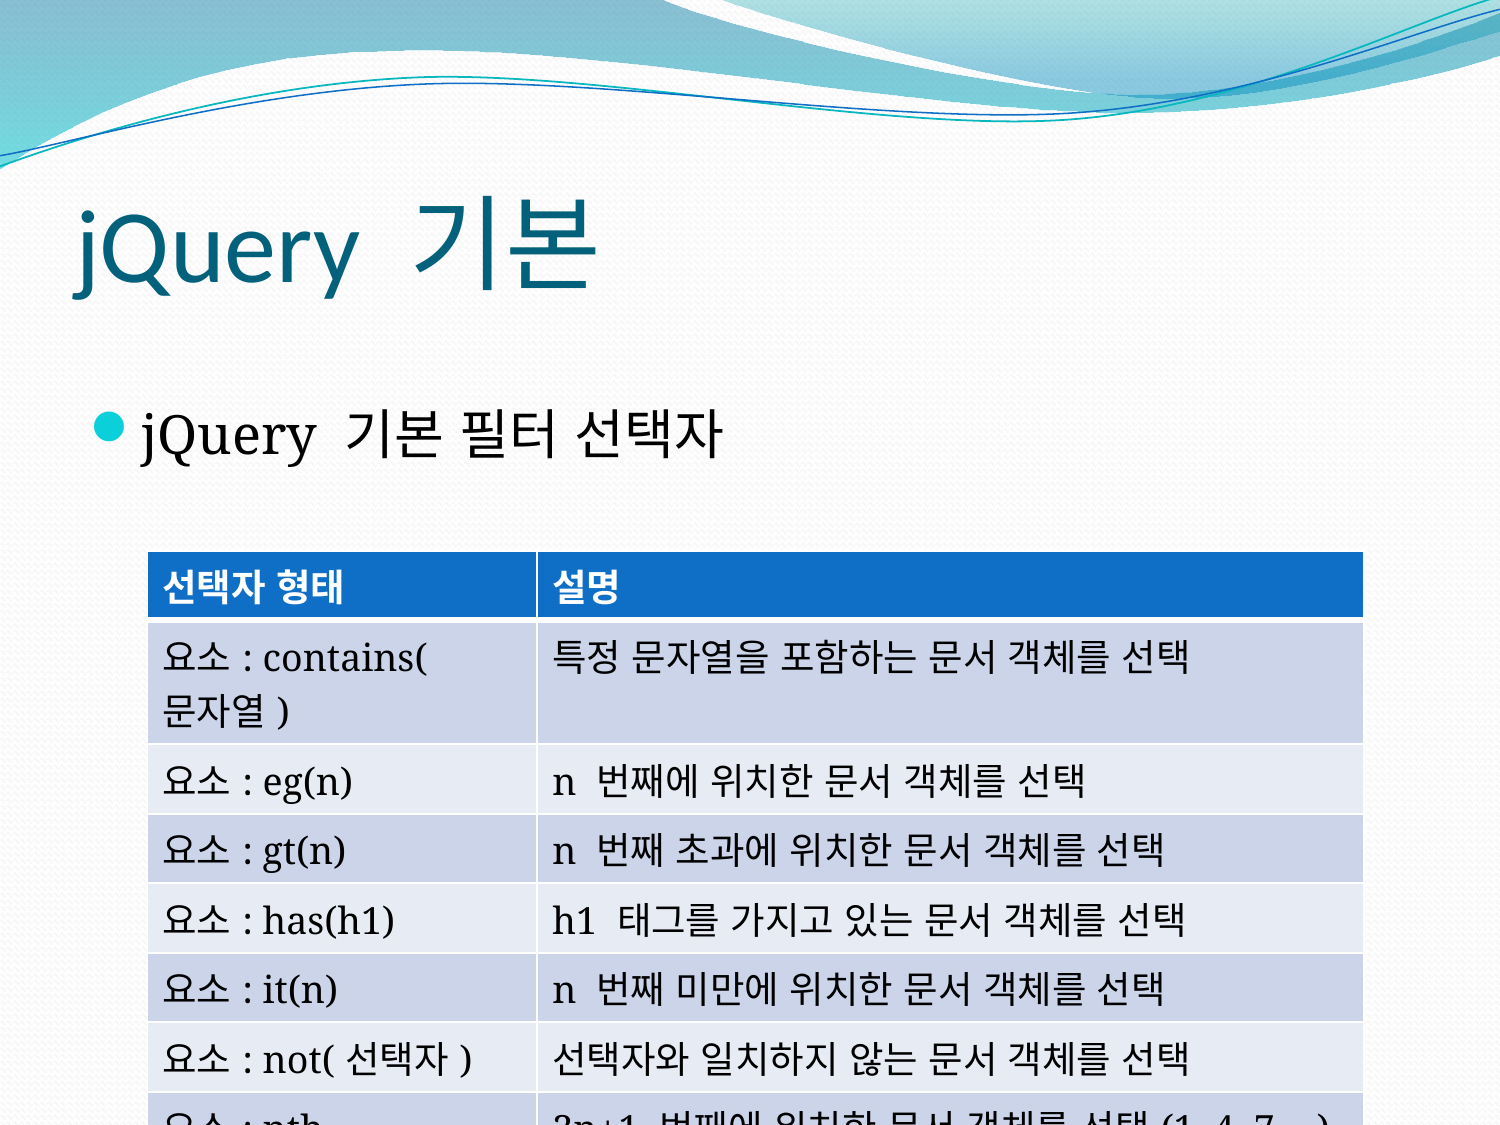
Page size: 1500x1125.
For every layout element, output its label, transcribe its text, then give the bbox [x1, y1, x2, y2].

table_cell 요소: eg(n) [148, 745, 536, 813]
table_cell 특정 문자열을 포함하는 문서 객체를 선택 [538, 623, 1363, 743]
table_cell 요소: nth-child(3n+1) [148, 1093, 536, 1125]
table_cell 3n+1 번째에 위치한 문서 객체를 선택(1, 4, 7 …) [538, 1093, 1363, 1125]
title jQuery 기본 [75, 115, 1425, 303]
table_cell 요소: has(h1) [148, 884, 536, 952]
table_cell 요소: contains(문자열) [148, 623, 536, 743]
table_header 설명 [538, 552, 1363, 617]
table_header 선택자 형태 [148, 552, 536, 617]
table_cell 선택자와 일치하지 않는 문서 객체를 선택 [538, 1023, 1363, 1091]
table_cell n 번째 미만에 위치한 문서 객체를 선택 [538, 954, 1363, 1021]
table_cell n 번째 초과에 위치한 문서 객체를 선택 [538, 815, 1363, 882]
table_cell 요소: it(n) [148, 954, 536, 1021]
list jQuery 기본 필터 선택자 [75, 317, 1425, 1038]
table_cell 요소: gt(n) [148, 815, 536, 882]
table_cell h1 태그를 가지고 있는 문서 객체를 선택 [538, 884, 1363, 952]
table_cell 요소: not(선택자) [148, 1023, 536, 1091]
table_cell n 번째에 위치한 문서 객체를 선택 [538, 745, 1363, 813]
